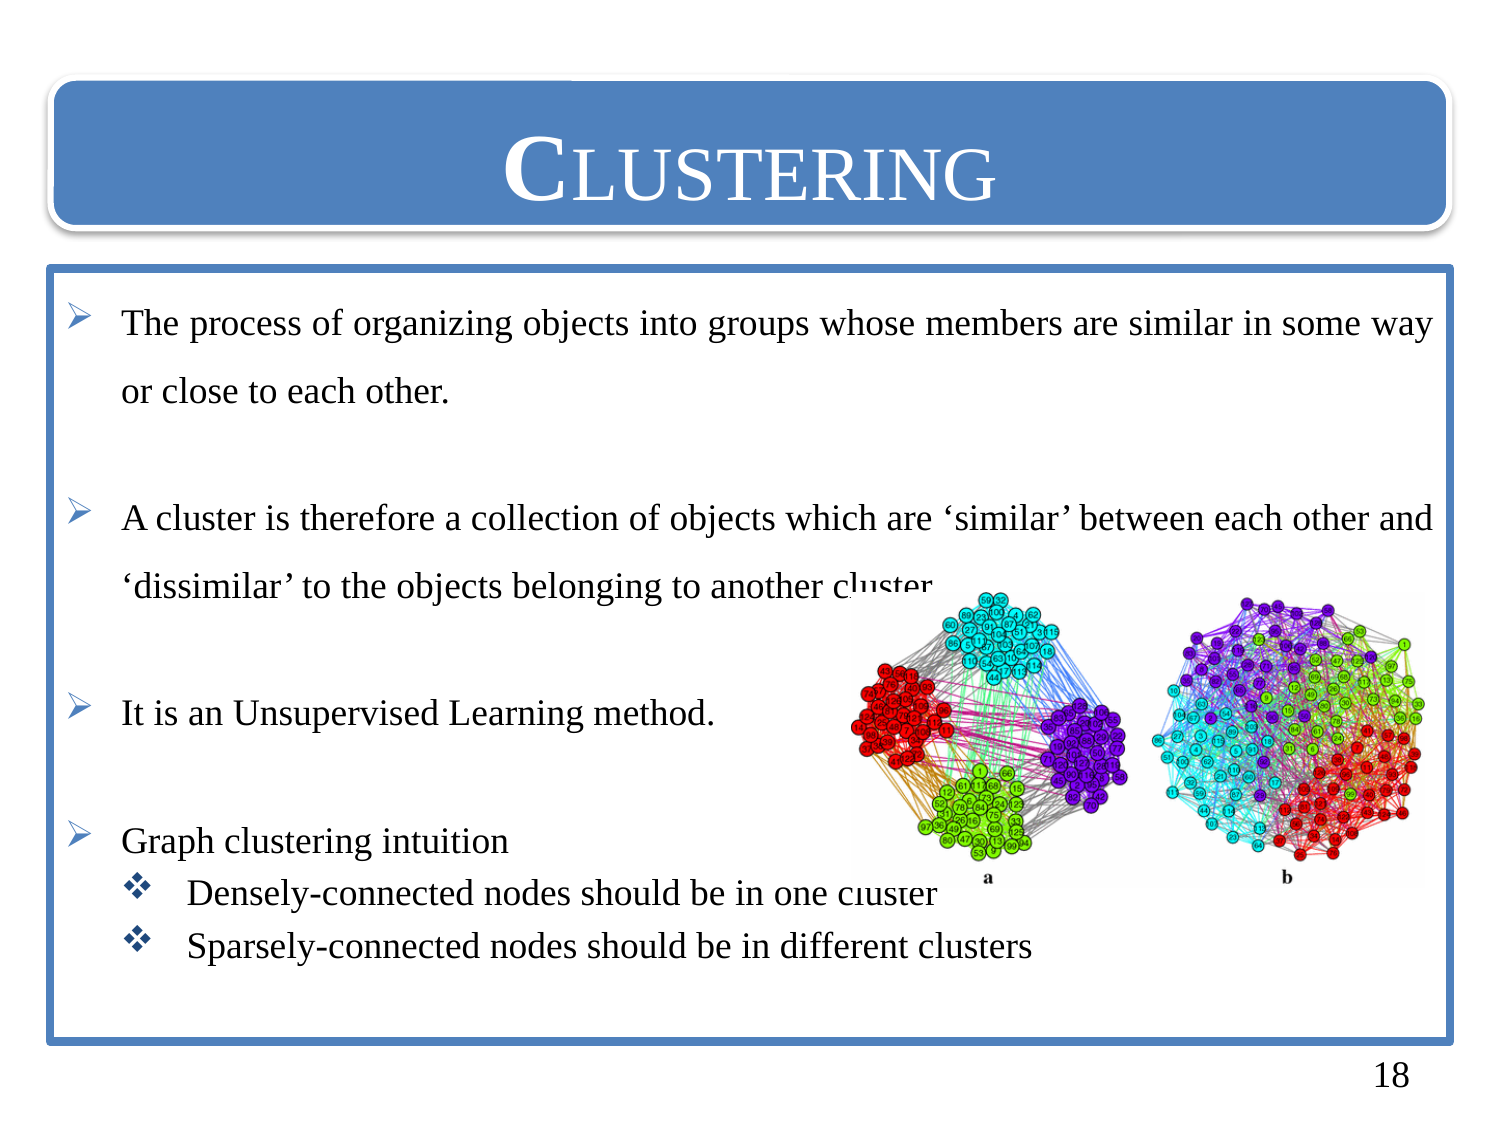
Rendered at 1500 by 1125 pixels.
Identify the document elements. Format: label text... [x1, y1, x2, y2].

picture [850, 588, 1426, 889]
text_box CLUSTERING [47, 74, 1453, 232]
slide_number 18 [1074, 1042, 1425, 1103]
text_box The process of organizing objects into groups whose members are similar in some way or close to each other. A cluster is therefore a collection of objects which are ‘similar’ between each other and ‘dissimilar’ to the objects belonging to another cluster. It is an Unsupervised Learning method. Graph clustering intuition Densely-connected nodes should be in one cluster Sparsely-connected nodes should be in different clusters [50, 268, 1450, 1042]
